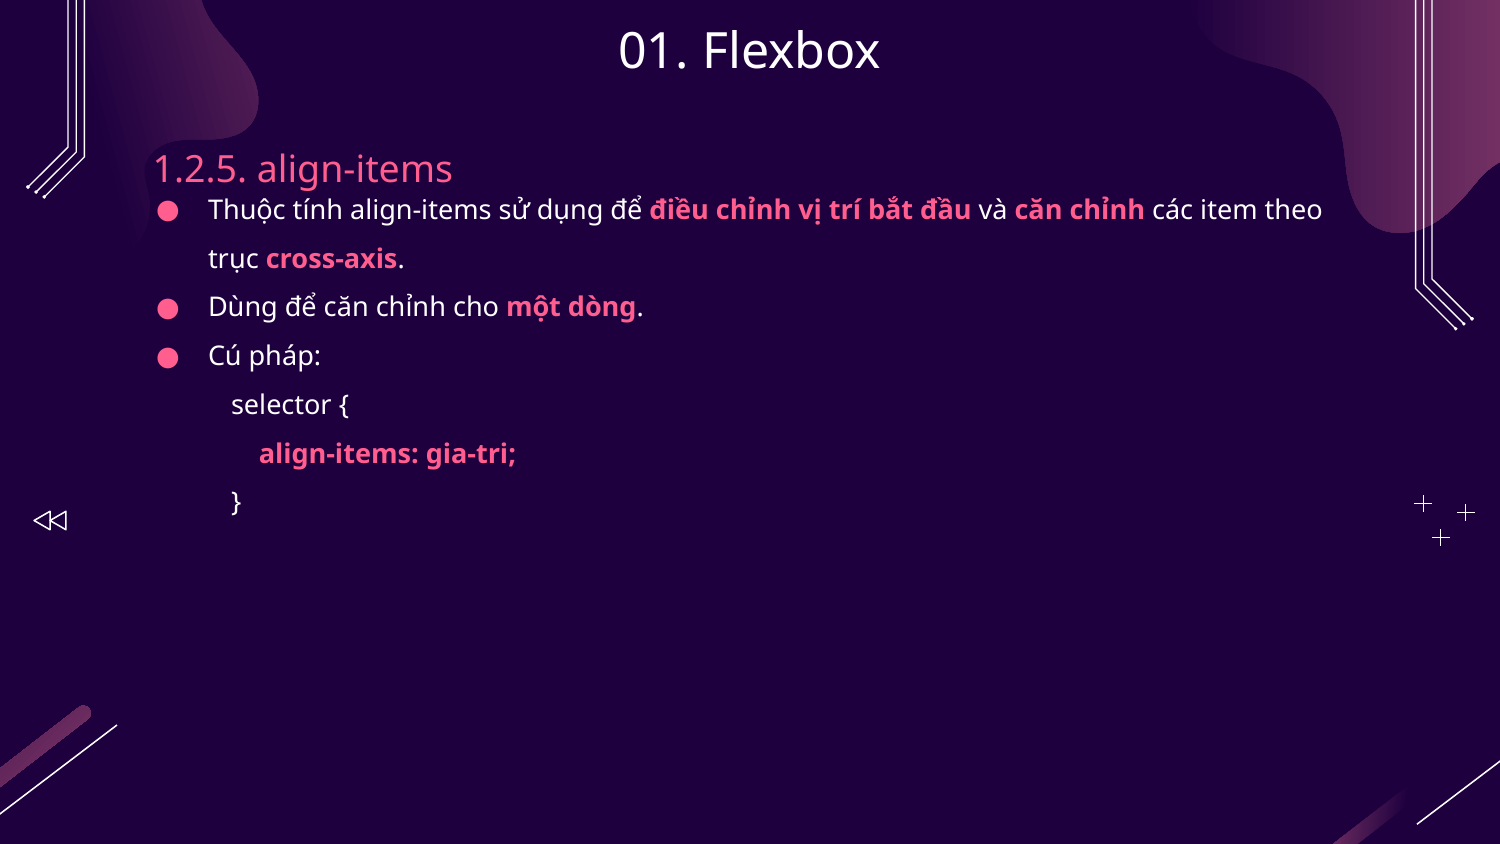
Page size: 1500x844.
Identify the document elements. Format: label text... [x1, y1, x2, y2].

text_box [137, 455, 1500, 531]
subtitle 1.2.5. align-items [137, 138, 346, 206]
subtitle Thuộc tính align-items sử dụng để điều chỉnh vị trí bắt đầu và căn chỉnh các item theo trục cross-axis. Dùng để căn chỉnh cho một dòng. Cú pháp: selector { align-items: gia-tri; } [118, 161, 1344, 443]
text_box [346, 138, 1500, 214]
text_box [512, 111, 1500, 138]
title 01. Flexbox [118, 3, 1382, 98]
